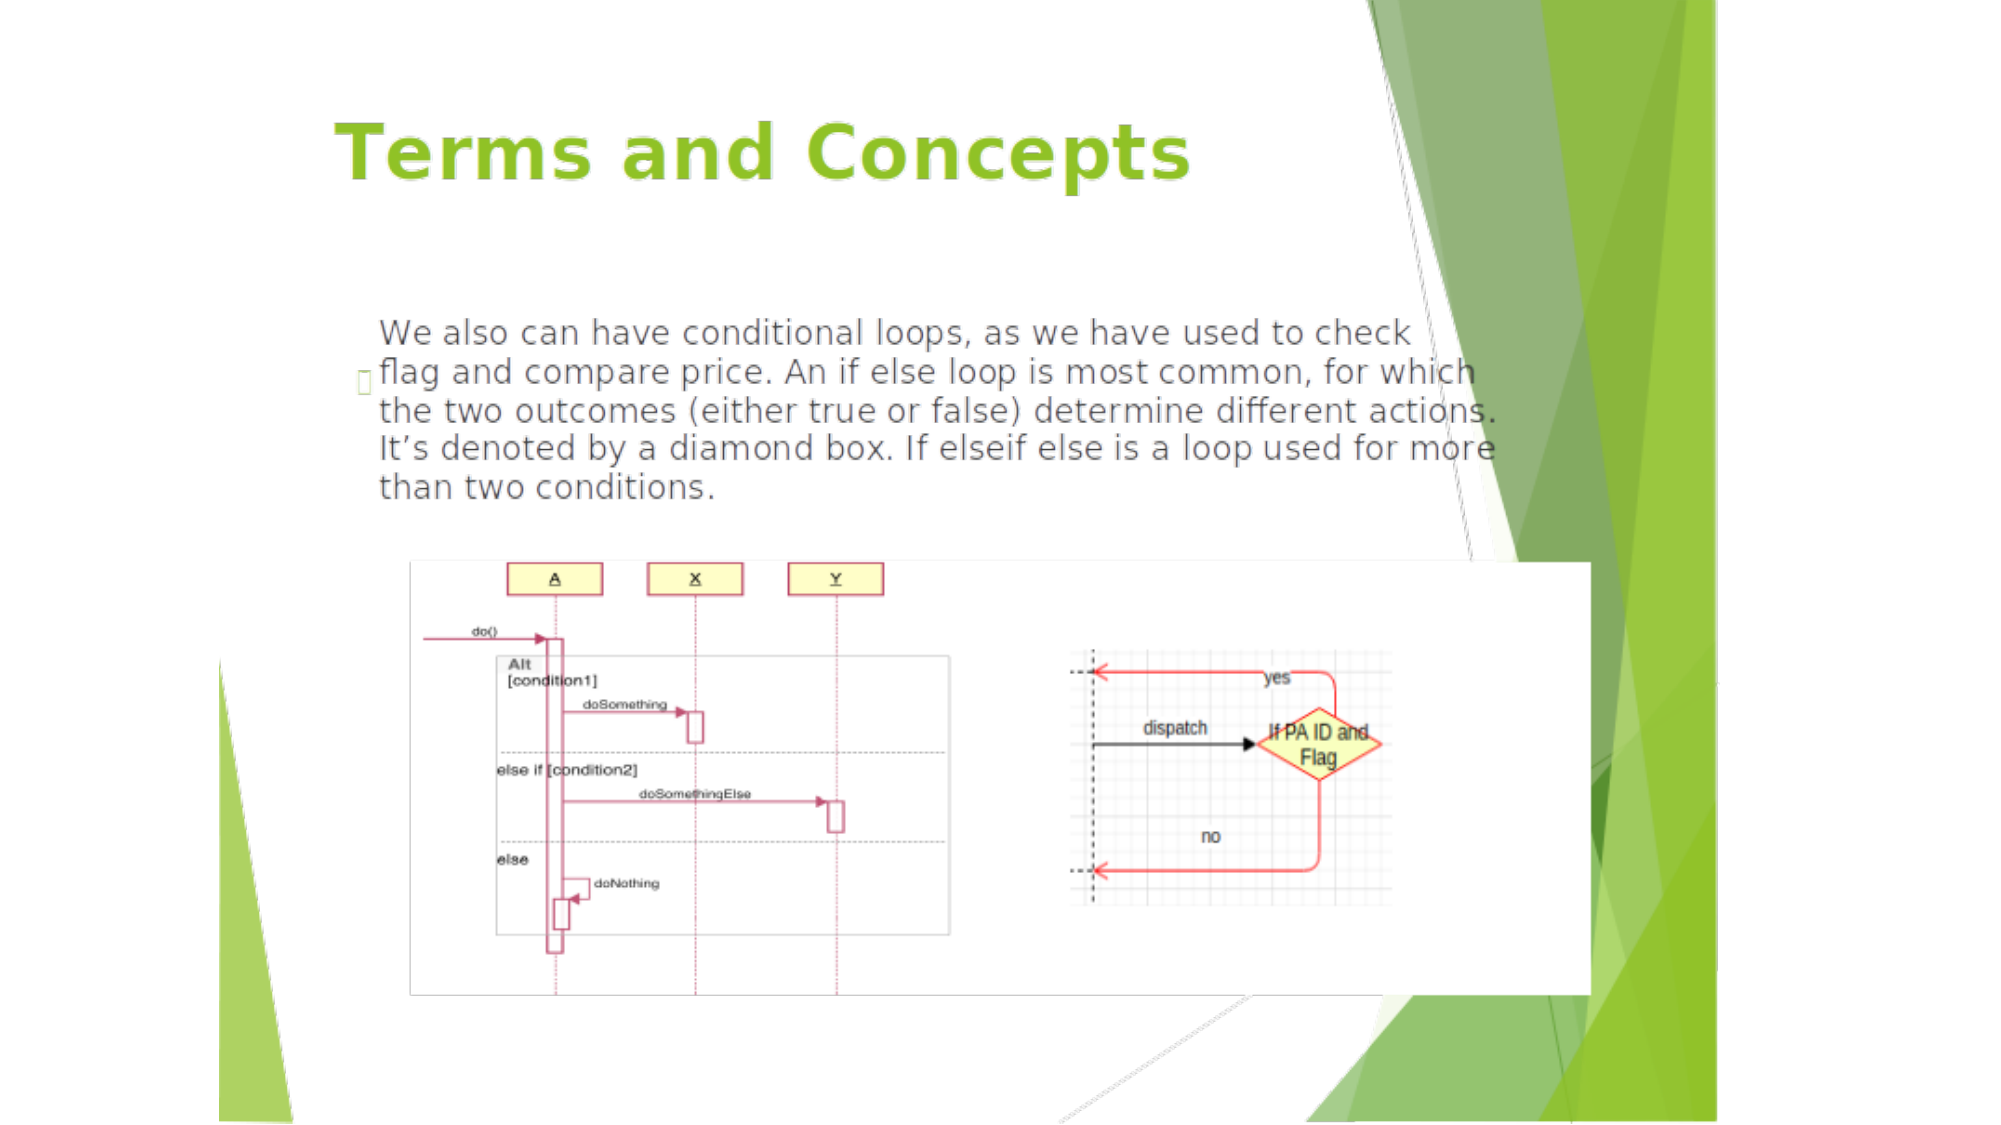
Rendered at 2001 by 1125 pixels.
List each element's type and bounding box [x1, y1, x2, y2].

list [219, 0, 1757, 1125]
